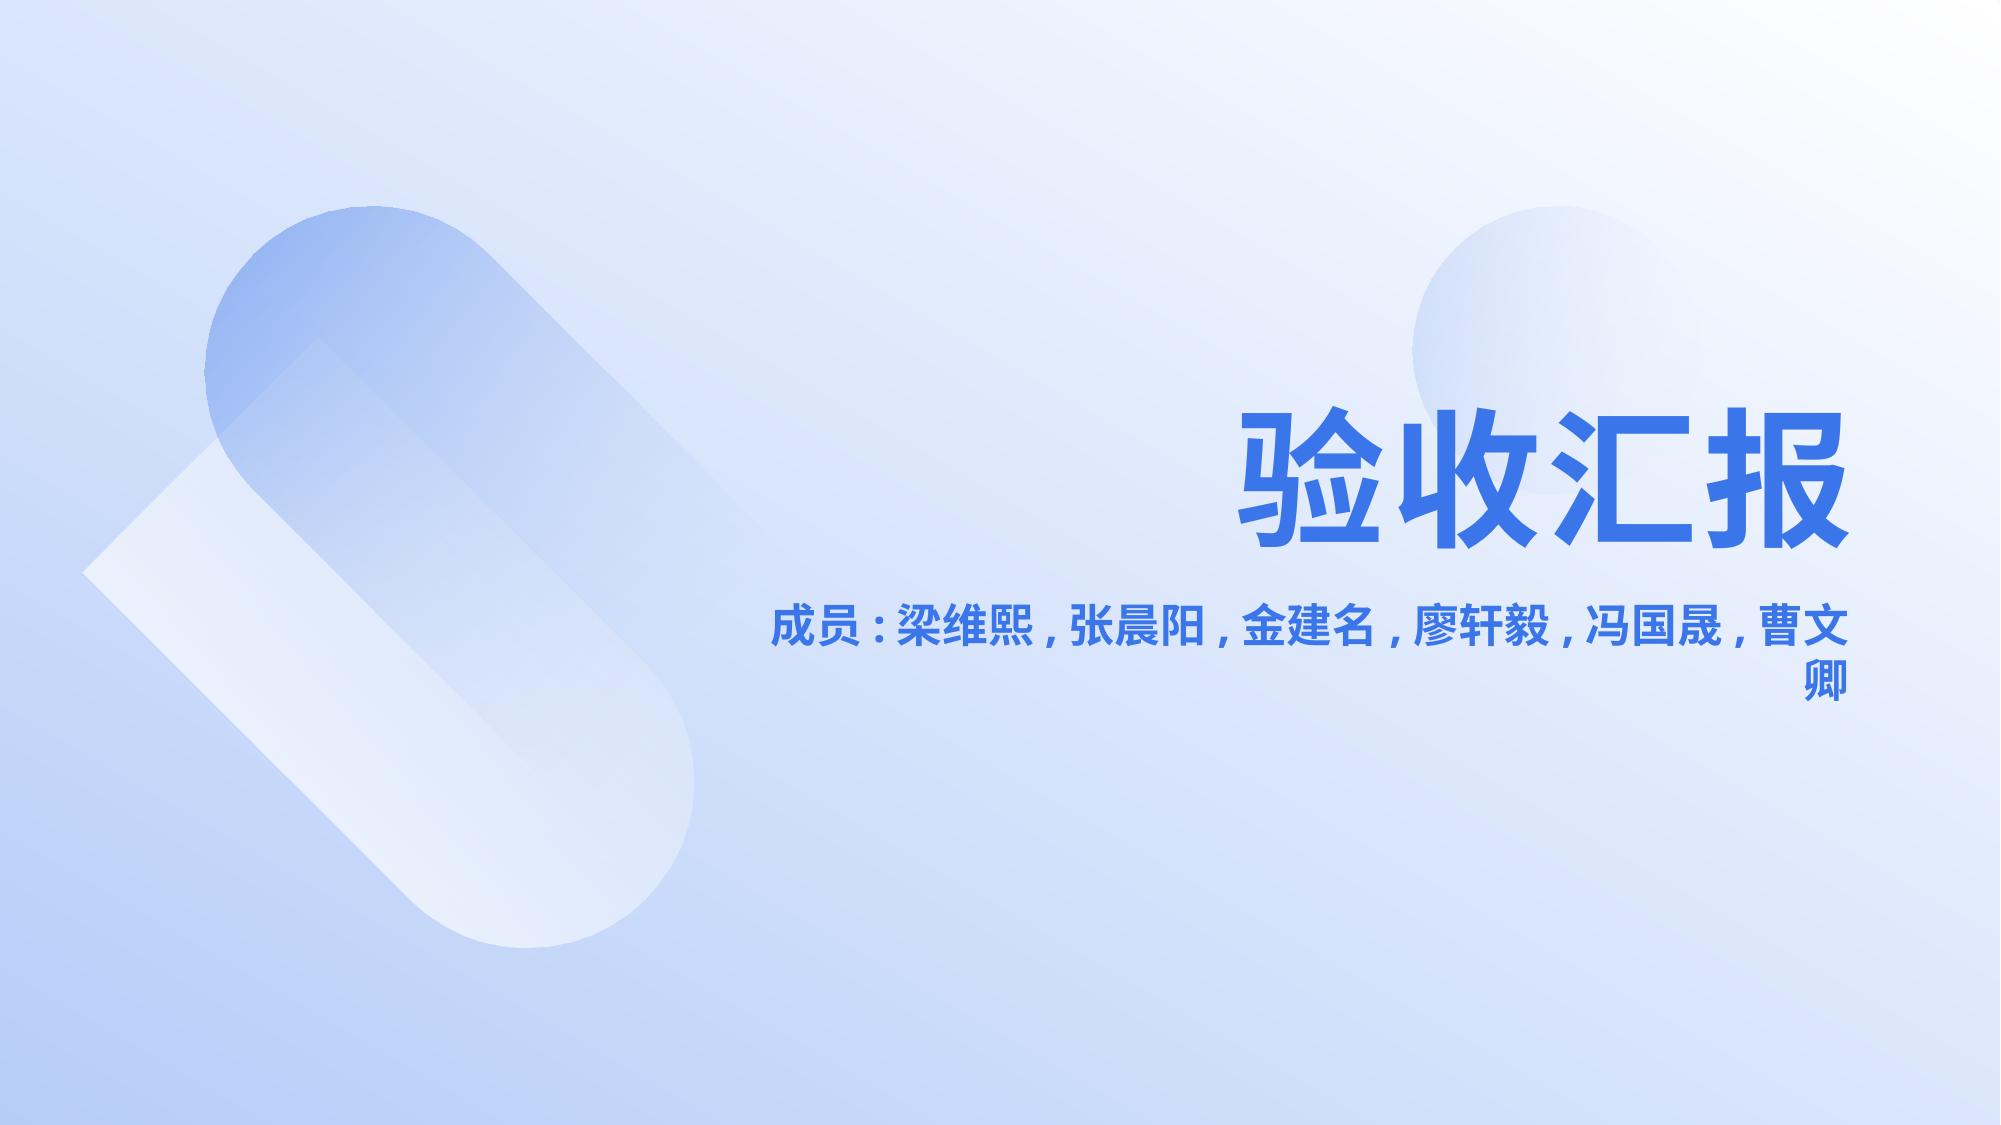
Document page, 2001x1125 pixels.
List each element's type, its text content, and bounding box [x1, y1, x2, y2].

title 验收汇报 [689, 385, 1854, 590]
list 成员:梁维熙,张晨阳,金建名,廖轩毅,冯国晟,曹文卿 [746, 590, 1850, 707]
